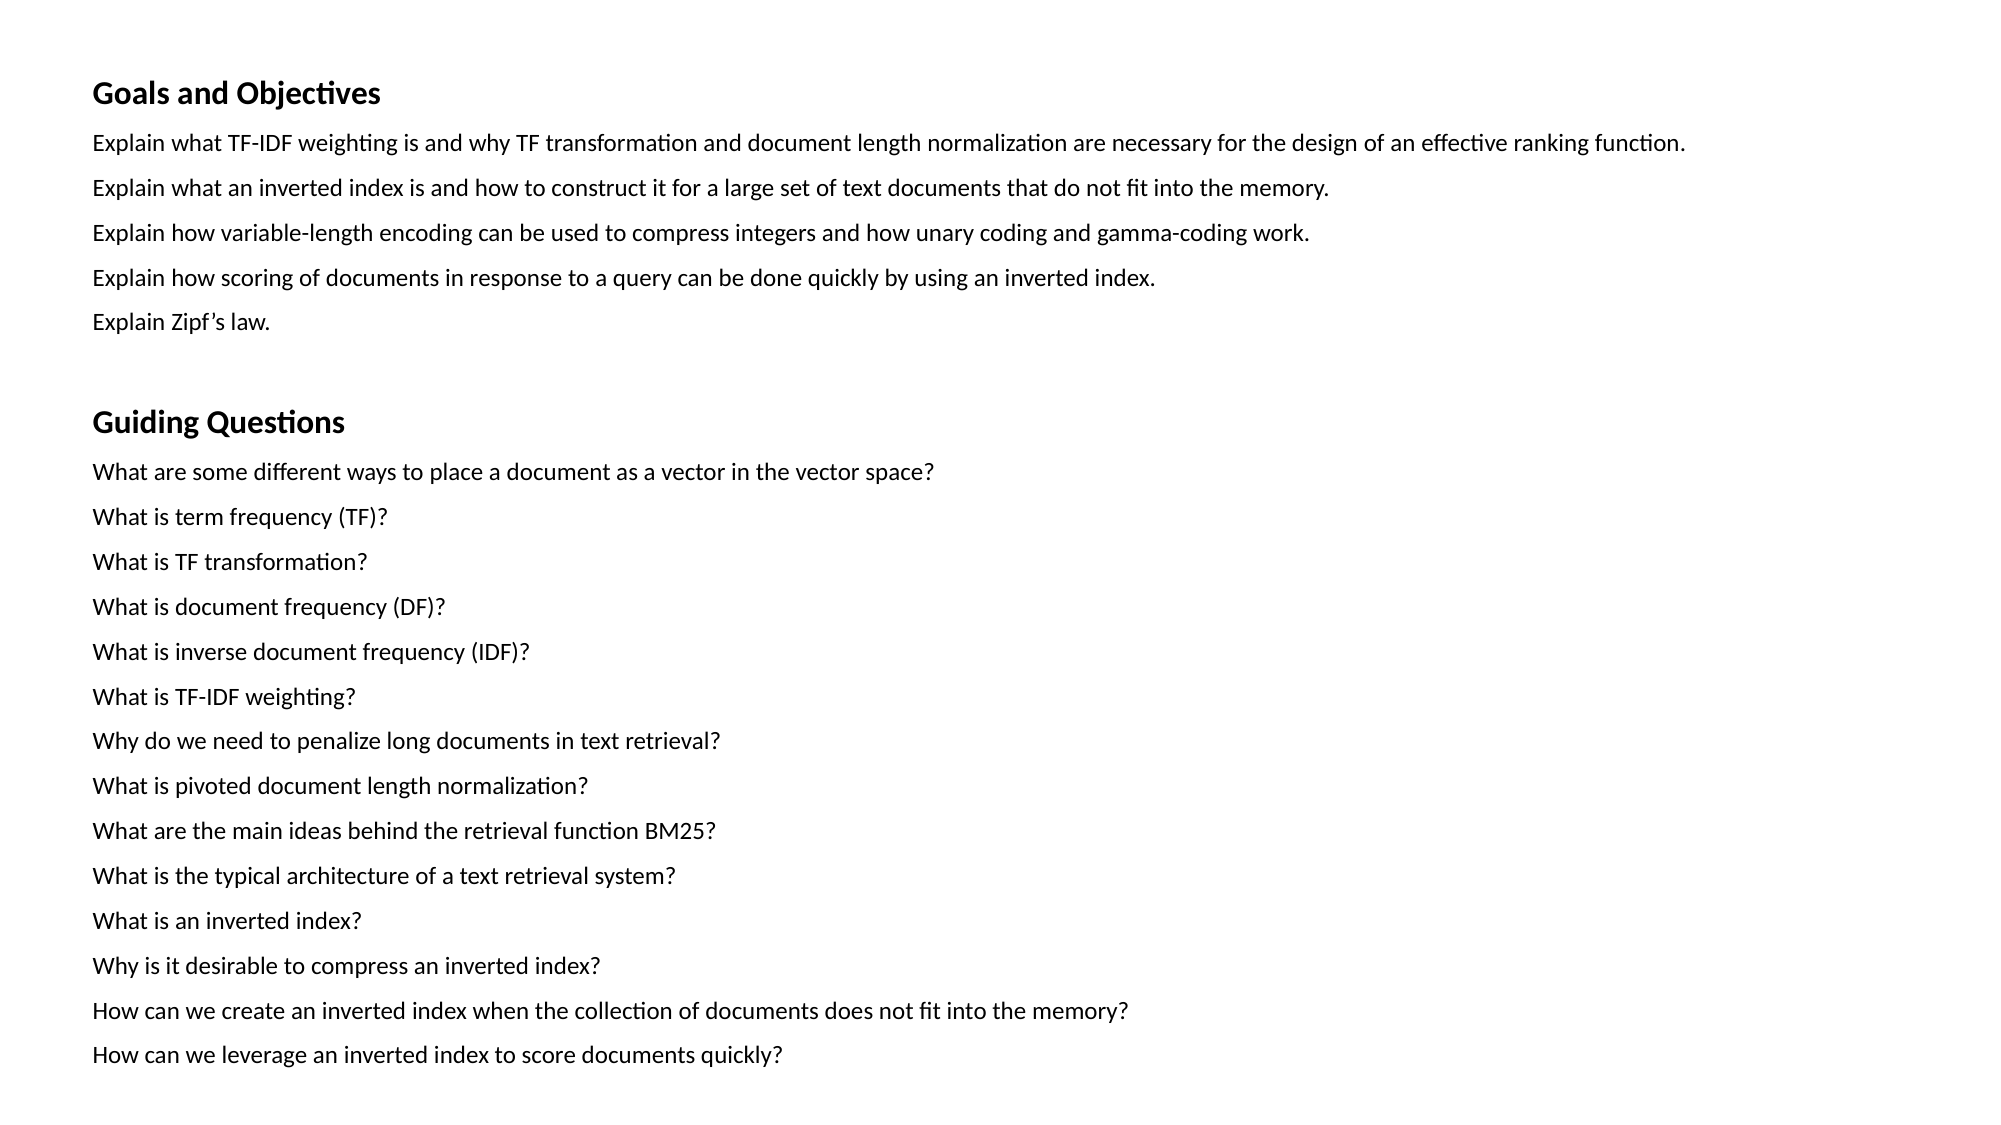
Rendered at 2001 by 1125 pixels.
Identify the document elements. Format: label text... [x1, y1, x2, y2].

text_box Goals and Objectives Explain what TF-IDF weighting is and why TF transformation and document length normalization are necessary for the design of an effective ranking function. Explain what an inverted index is and how to construct it for a large set of text documents that do not fit into the memory. Explain how variable-length encoding can be used to compress integers and how unary coding and gamma-coding work. Explain how scoring of documents in response to a query can be done quickly by using an inverted index. Explain Zipf’s law. Guiding Questions What are some different ways to place a document as a vector in the vector space? What is term frequency (TF)? What is TF transformation? What is document frequency (DF)? What is inverse document frequency (IDF)? What is TF-IDF weighting? Why do we need to penalize long documents in text retrieval? What is pivoted document length normalization? What are the main ideas behind the retrieval function BM25? What is the typical architecture of a text retrieval system? What is an inverted index? Why is it desirable to compress an inverted index? How can we create an inverted index when the collection of documents does not fit into the memory? How can we leverage an inverted index to score documents quickly? [78, 44, 1800, 1077]
